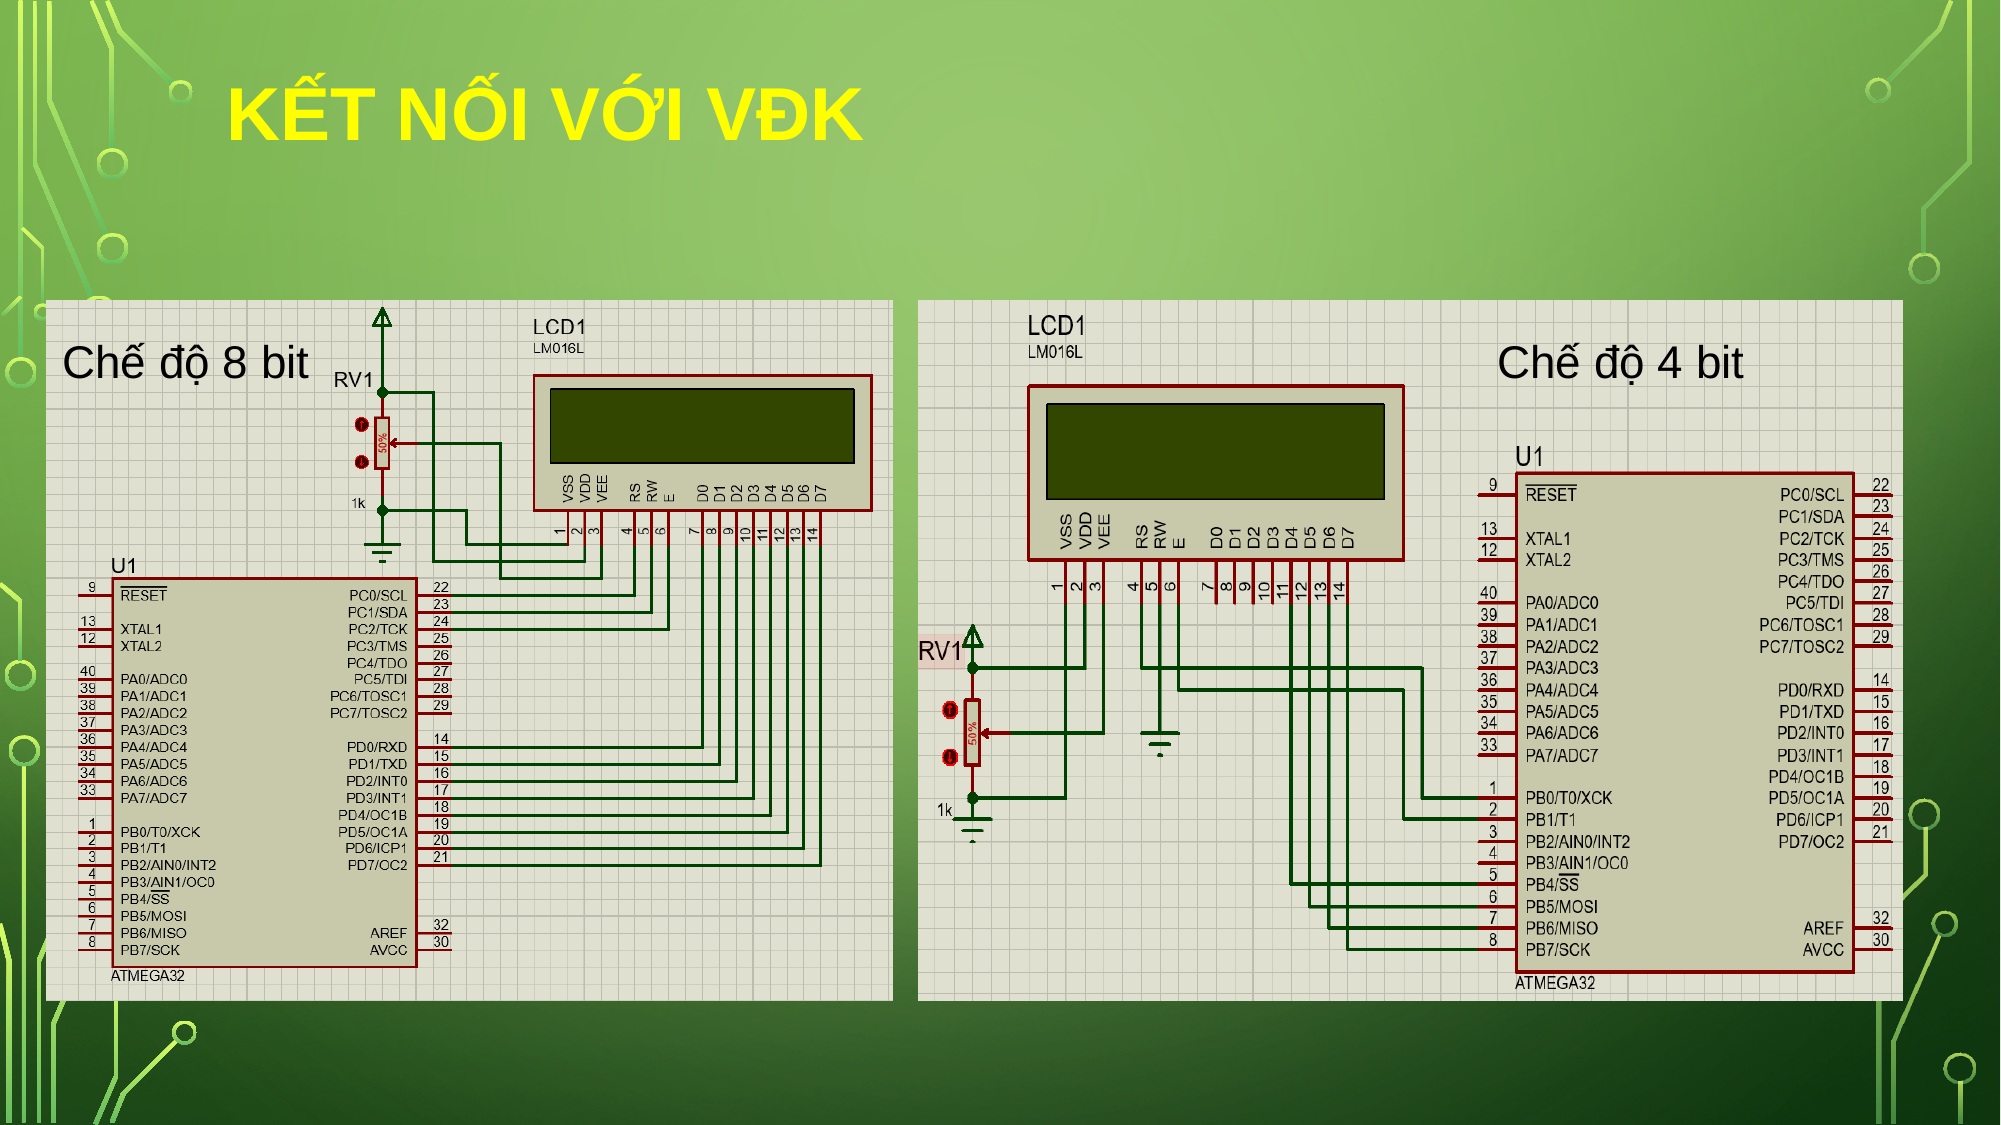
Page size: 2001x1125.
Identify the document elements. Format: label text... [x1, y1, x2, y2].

picture [918, 300, 1904, 1001]
title Kết nối với vđk [211, 47, 948, 186]
picture [45, 300, 894, 1001]
